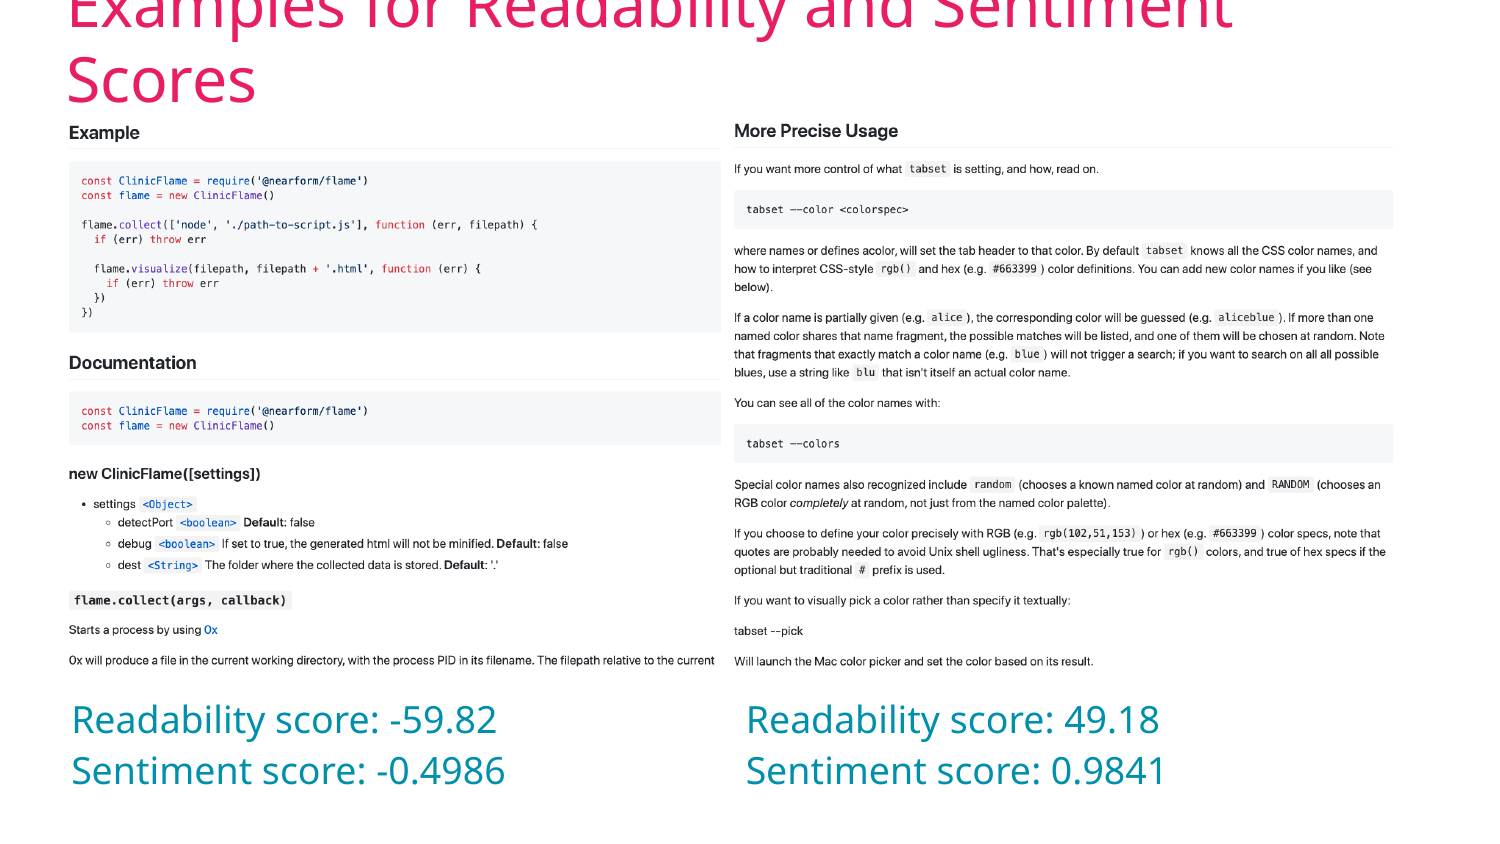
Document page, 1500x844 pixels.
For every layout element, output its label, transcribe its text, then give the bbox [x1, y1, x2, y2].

picture [59, 119, 721, 672]
title Examples for Readability and Sentiment Scores [51, 10, 1449, 131]
text_box Readability score: 49.18 Sentiment score: 0.9841 [726, 685, 1408, 815]
picture [726, 113, 1408, 678]
text_box Readability score: -59.82 Sentiment score: -0.4986 [56, 678, 717, 815]
